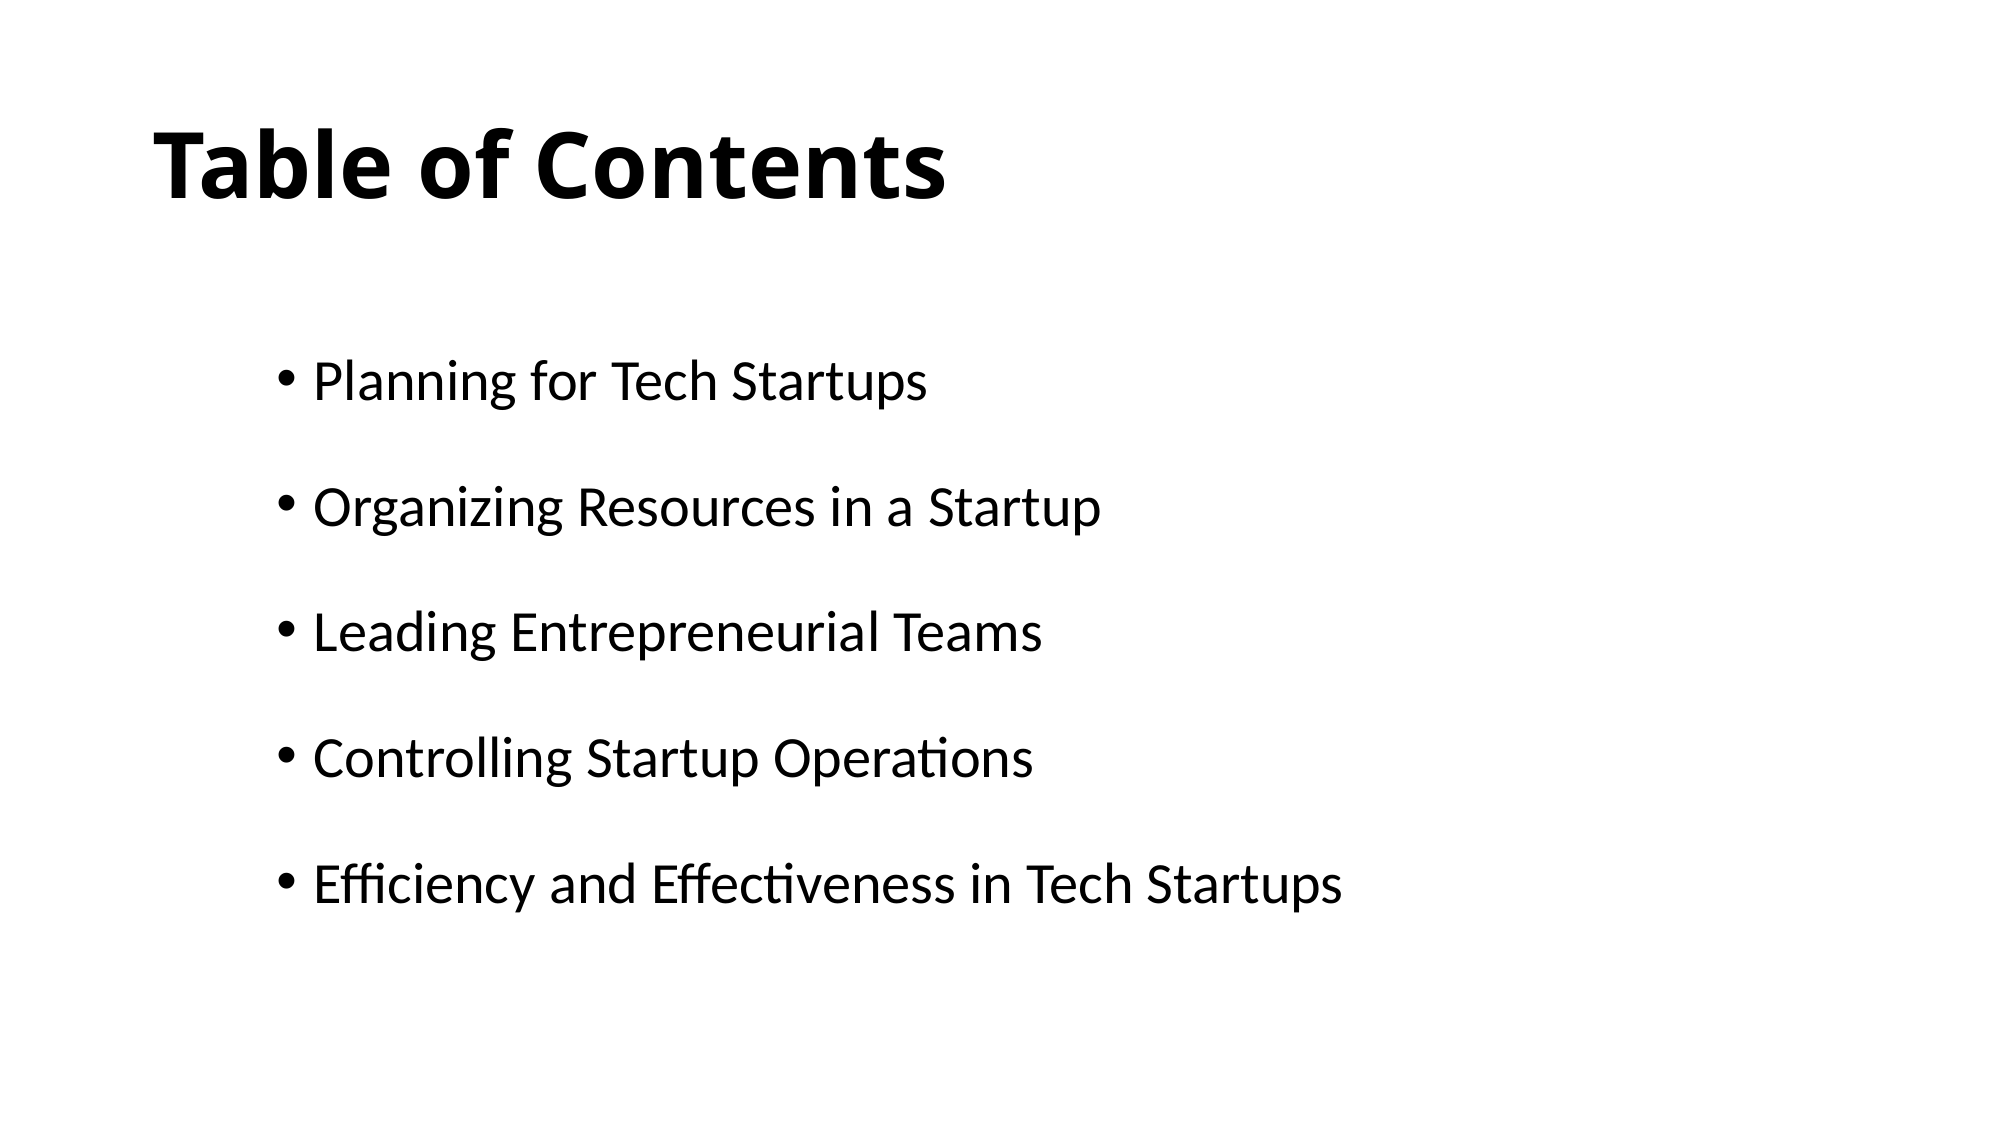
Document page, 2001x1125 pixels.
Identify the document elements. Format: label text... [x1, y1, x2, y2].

title Table of Contents [137, 59, 1863, 278]
list Planning for Tech Startups Organizing Resources in a Startup Leading Entrepreneurial Teams Controlling Startup Operations Efficiency and Effectiveness in Tech Startups [261, 299, 1863, 1014]
